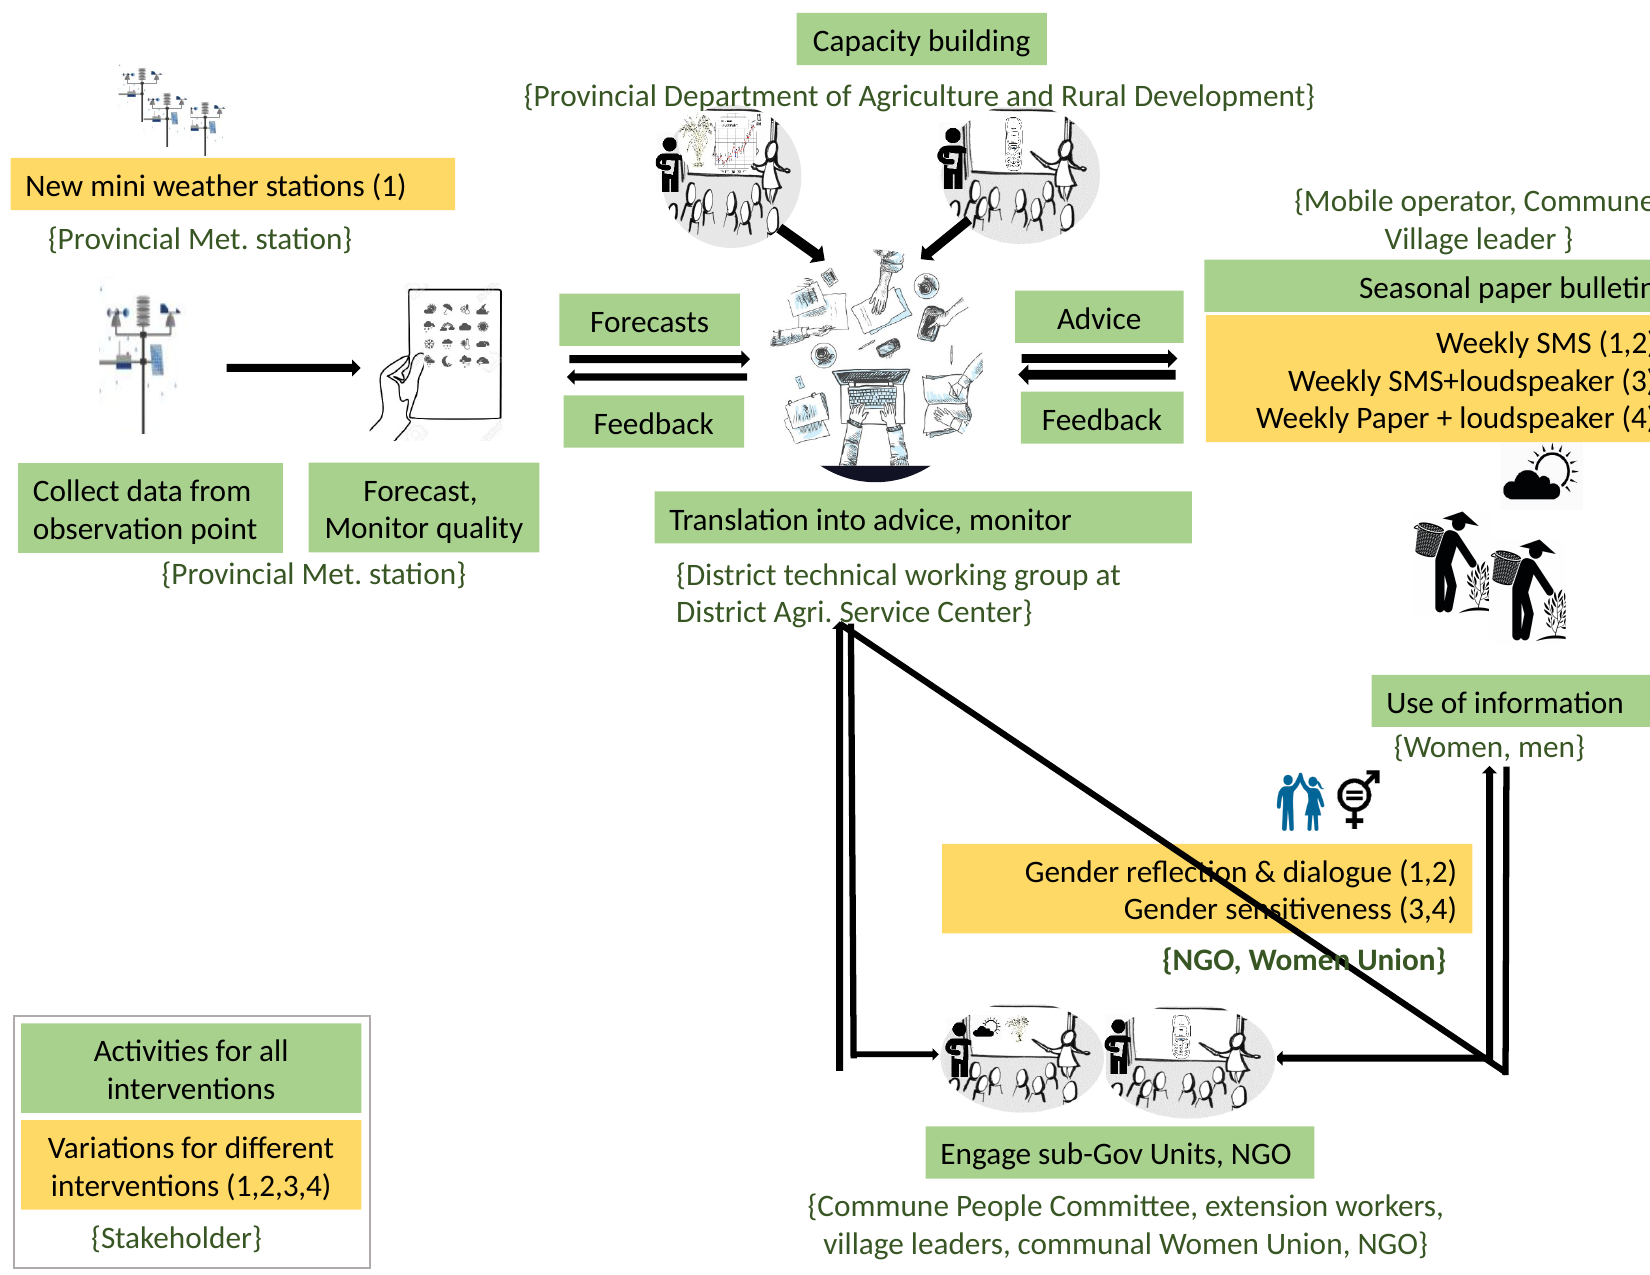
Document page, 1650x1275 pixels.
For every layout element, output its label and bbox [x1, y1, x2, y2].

text_box [10, 12, 1650, 1269]
